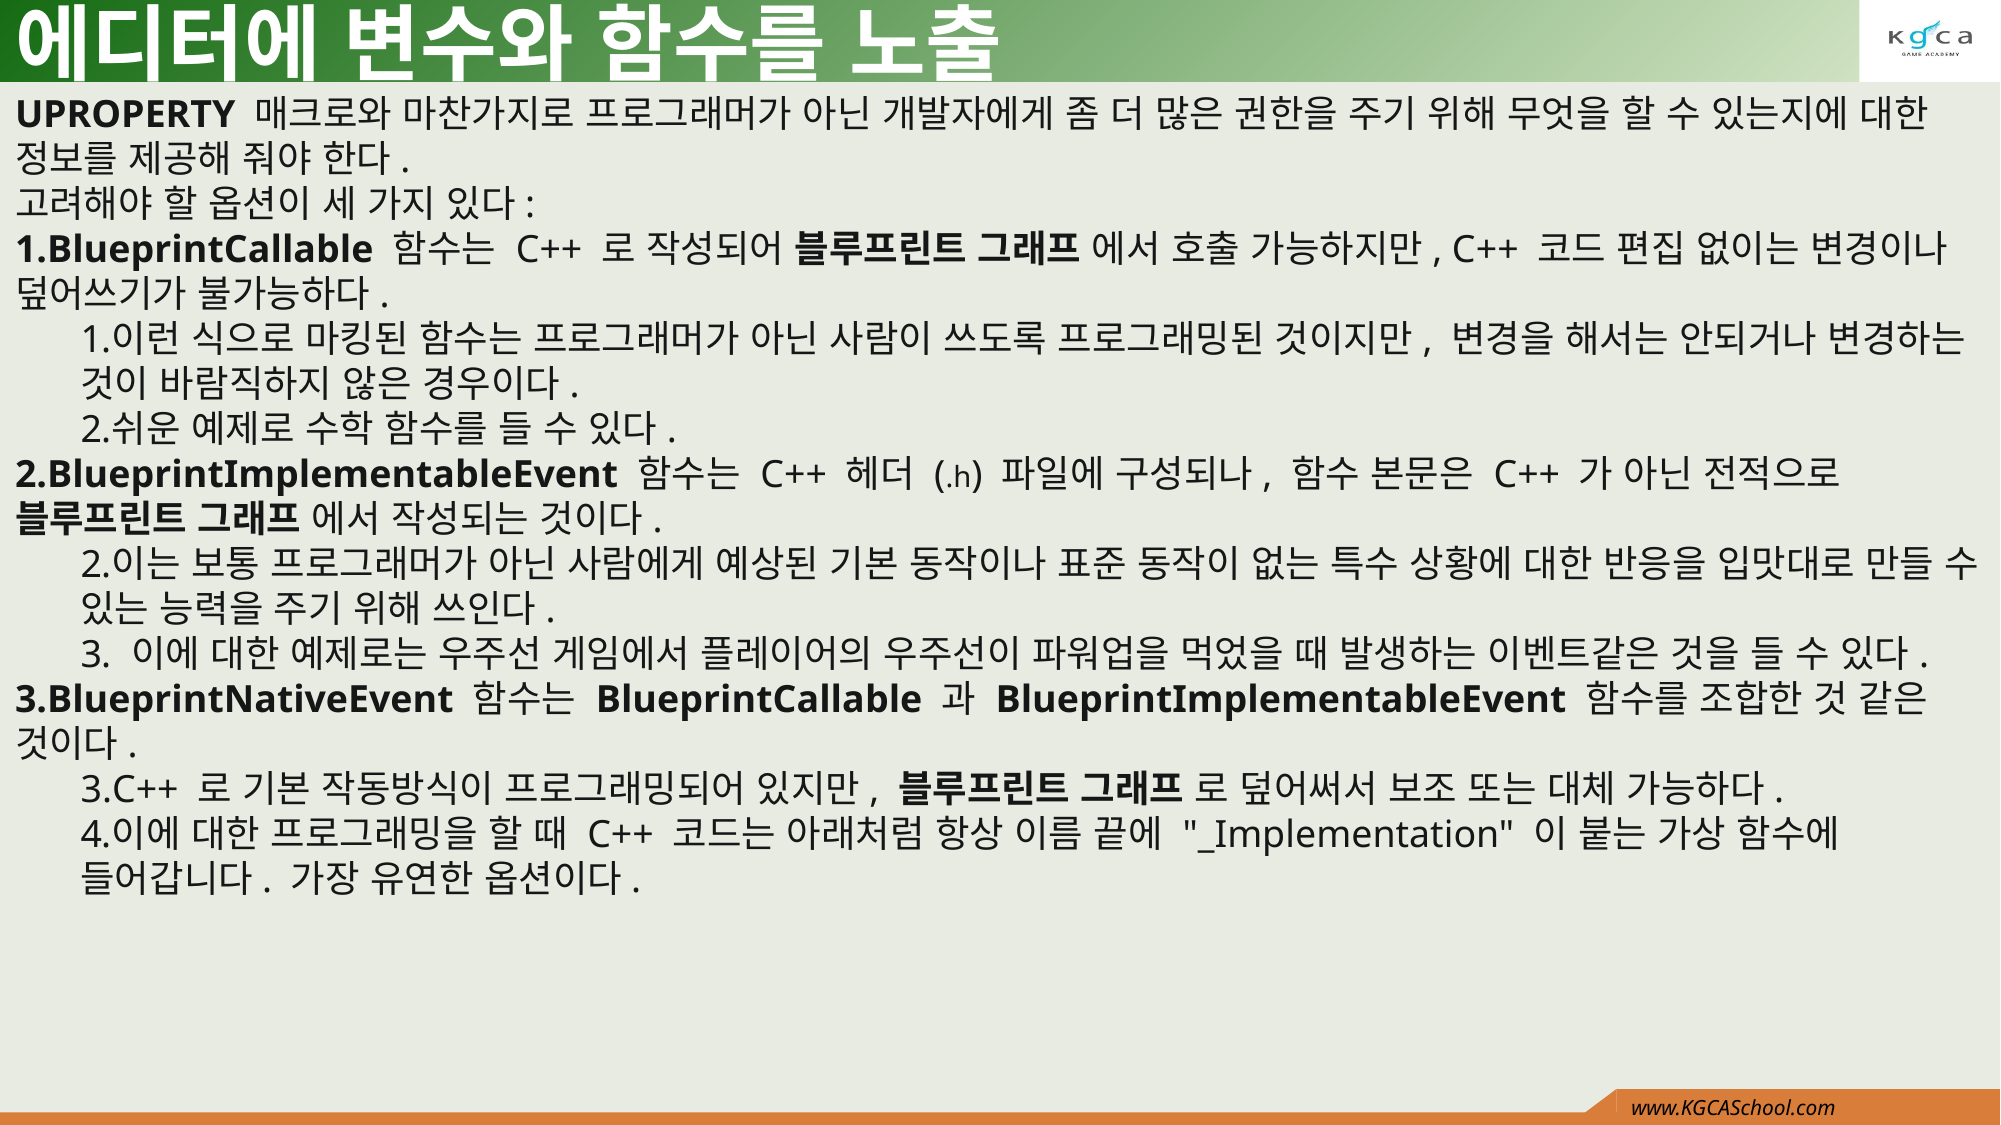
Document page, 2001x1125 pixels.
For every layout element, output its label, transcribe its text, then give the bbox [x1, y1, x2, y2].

title 에디터에 변수와 함수를 노출 [0, 0, 1266, 83]
list UPROPERTY 매크로와 마찬가지로 프로그래머가 아닌 개발자에게 좀 더 많은 권한을 주기 위해 무엇을 할 수 있는지에 대한 정보를 제공해 줘야 한다. 고려해야 할 옵션이 세 가지 있다: BlueprintCallable 함수는 C++ 로 작성되어 블루프린트 그래프 에서 호출 가능하지만, C++ 코드 편집 없이는 변경이나 덮어쓰기가 불가능하다. 이런 식으로 마킹된 함수는 프로그래머가 아닌 사람이 쓰도록 프로그래밍된 것이지만, 변경을 해서는 안되거나 변경하는 것이 바람직하지 않은 경우이다. 쉬운 예제로 수학 함수를 들 수 있다. BlueprintImplementableEvent 함수는 C++ 헤더 (.h) 파일에 구성되나, 함수 본문은 C++ 가 아닌 전적으로 블루프린트 그래프 에서 작성되는 것이다. 이는 보통 프로그래머가 아닌 사람에게 예상된 기본 동작이나 표준 동작이 없는 특수 상황에 대한 반응을 입맛대로 만들 수 있는 능력을 주기 위해 쓰인다. 이에 대한 예제로는 우주선 게임에서 플레이어의 우주선이 파워업을 먹었을 때 발생하는 이벤트같은 것을 들 수 있다. BlueprintNativeEvent 함수는 BlueprintCallable 과 BlueprintImplementableEvent 함수를 조합한 것 같은 것이다. C++ 로 기본 작동방식이 프로그래밍되어 있지만, 블루프린트 그래프 로 덮어써서 보조 또는 대체 가능하다. 이에 대한 프로그래밍을 할 때 C++ 코드는 아래처럼 항상 이름 끝에 "_Implementation" 이 붙는 가상 함수에 들어갑니다. 가장 유연한 옵션이다. [0, 81, 2000, 1055]
picture [1859, 0, 2000, 81]
